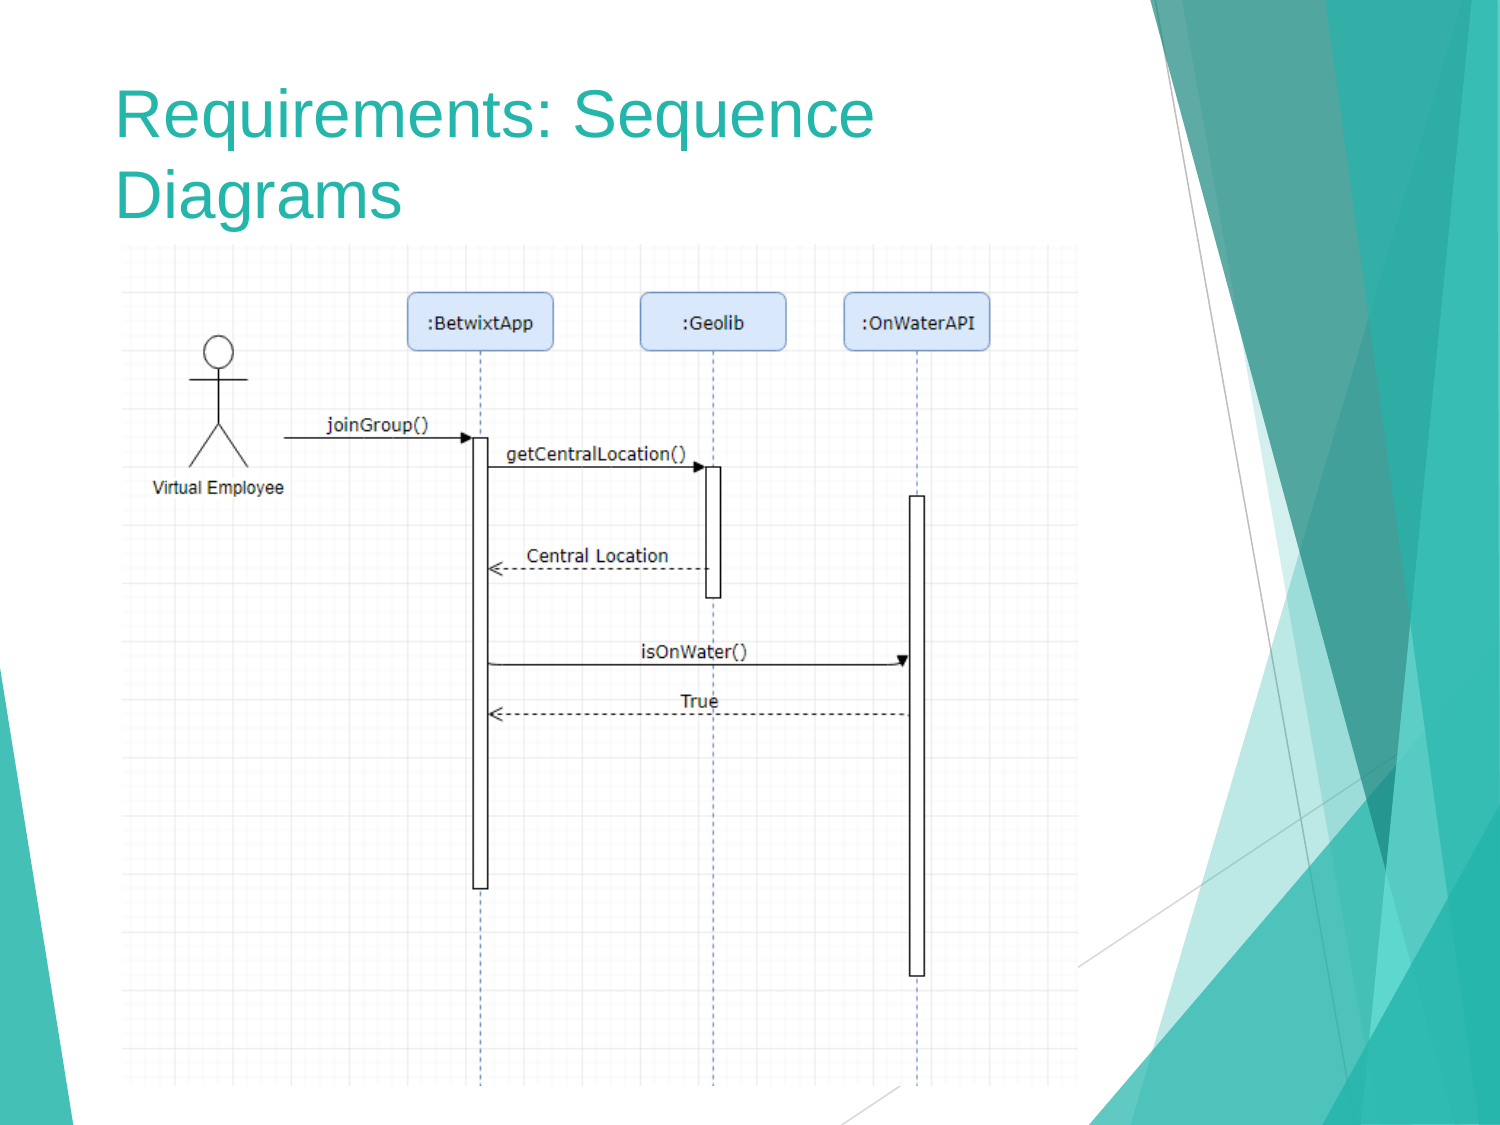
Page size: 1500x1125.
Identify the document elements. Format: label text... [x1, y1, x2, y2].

title Requirements: Sequence Diagrams [99, 62, 1100, 234]
picture [122, 243, 1078, 1086]
